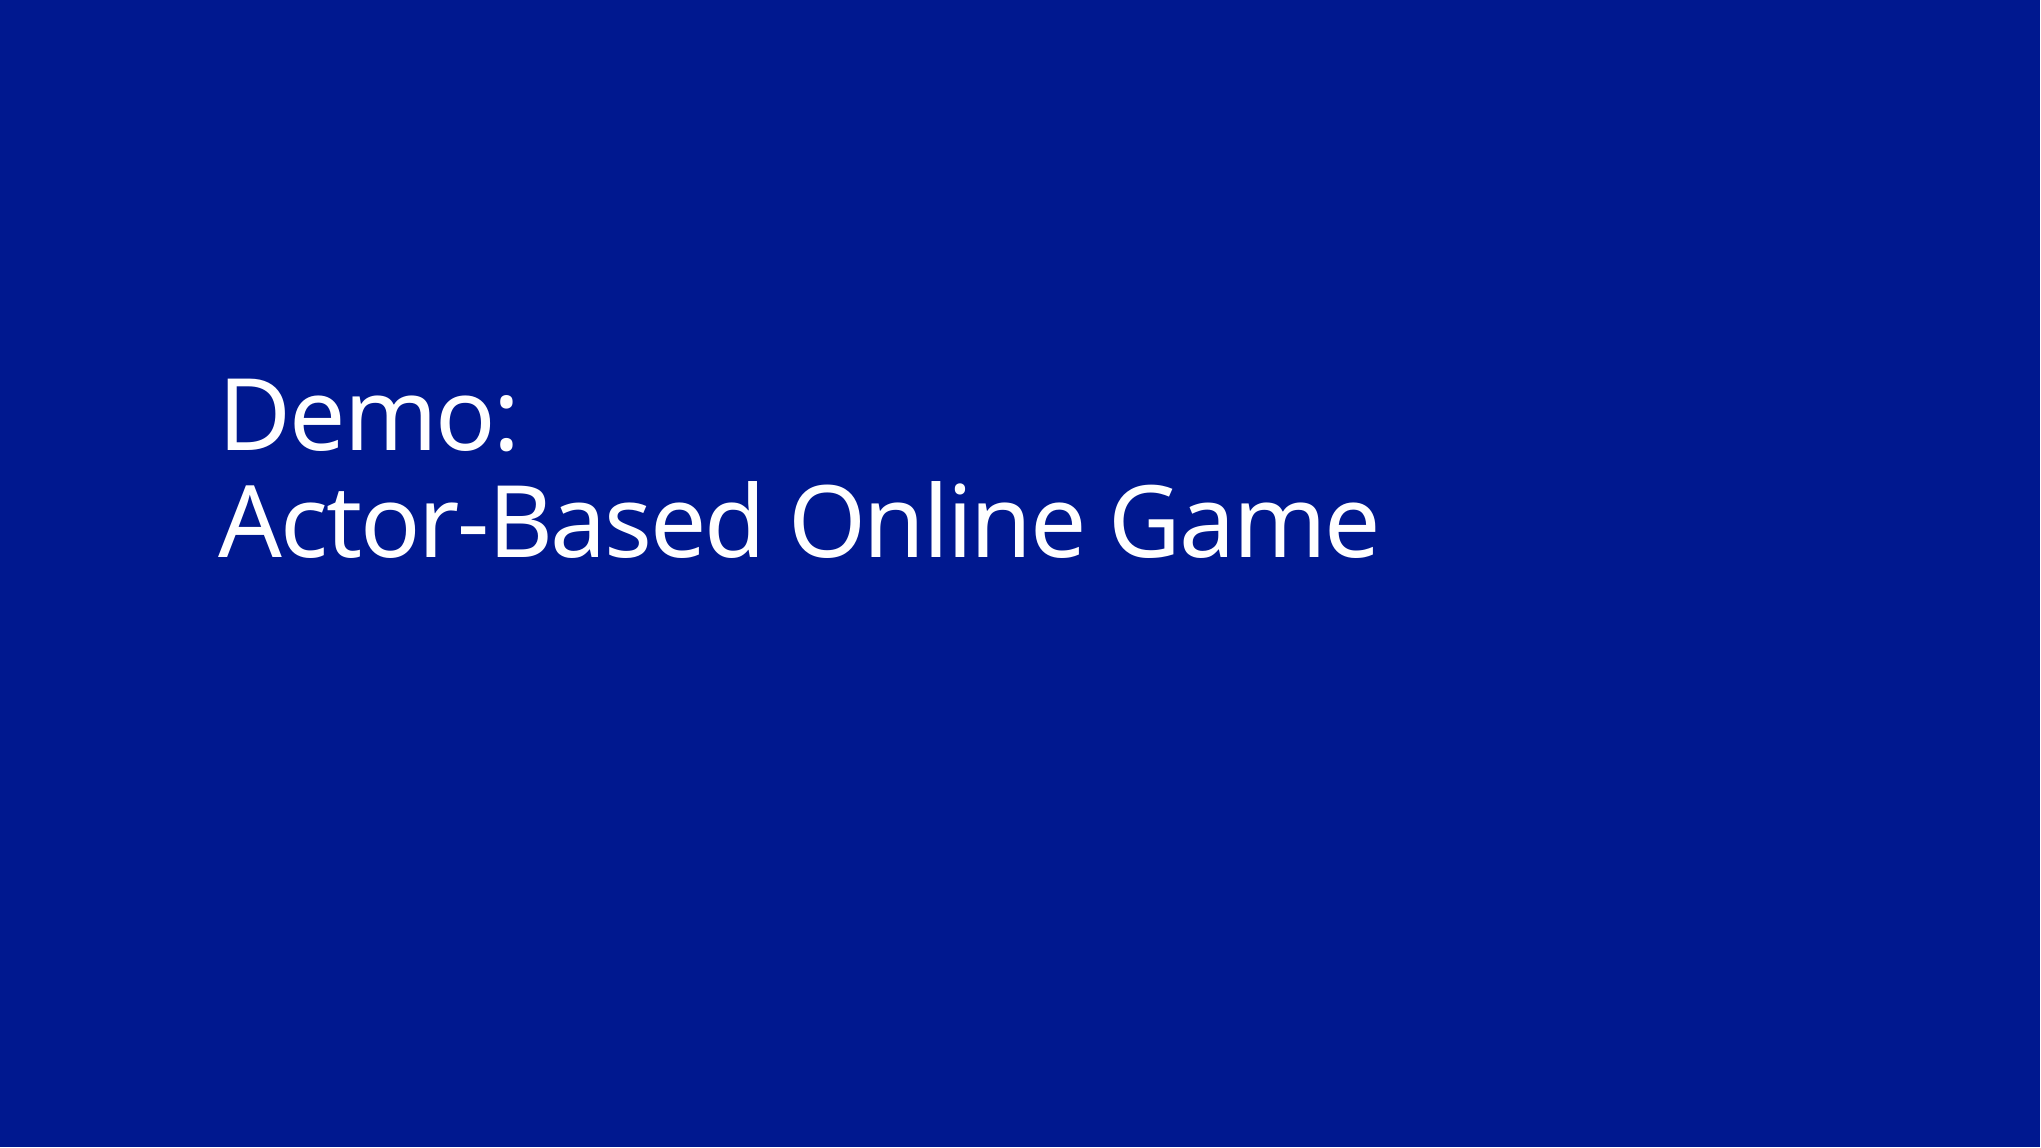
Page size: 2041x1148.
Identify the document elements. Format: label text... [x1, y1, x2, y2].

title Demo: Actor-Based Online Game [195, 348, 1846, 649]
